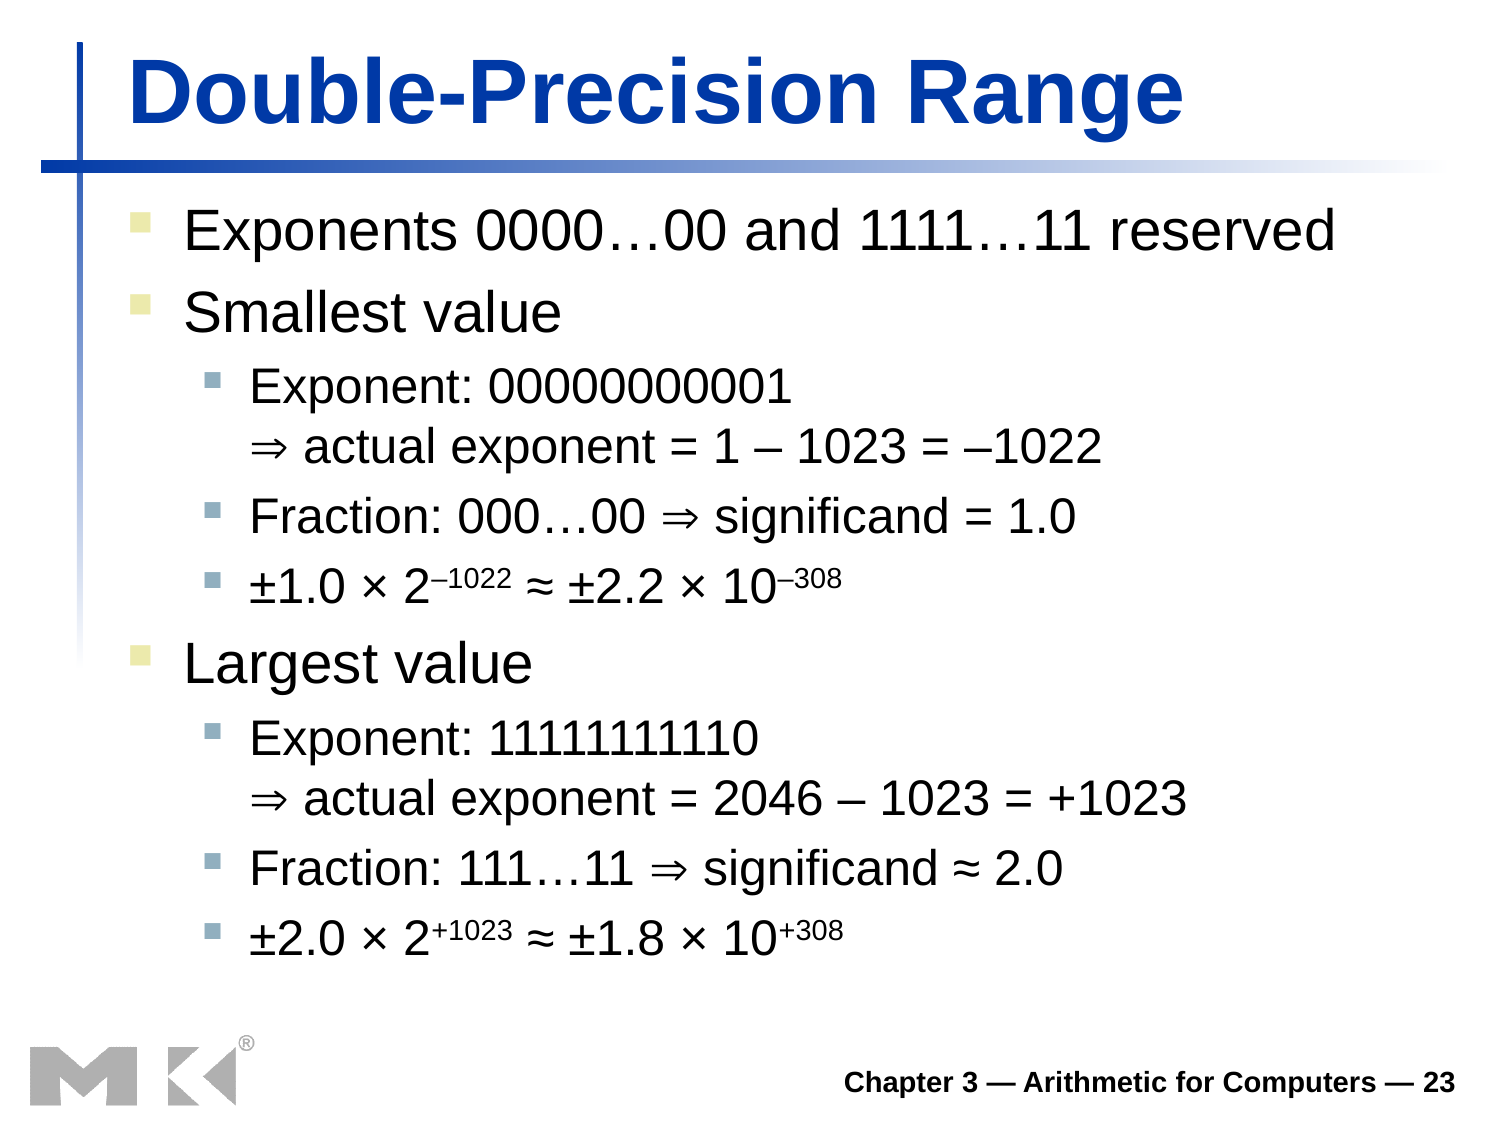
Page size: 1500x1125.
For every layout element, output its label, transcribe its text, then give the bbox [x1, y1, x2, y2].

title Double-Precision Range [112, 23, 1468, 149]
list Exponents 0000…00 and 1111…11 reserved Smallest value Exponent: 00000000001  actual exponent = 1 – 1023 = –1022 Fraction: 000…00  significand = 1.0 ±1.0 × 2–1022 ≈ ±2.2 × 10–308 Largest value Exponent: 11111111110  actual exponent = 2046 – 1023 = +1023 Fraction: 111…11  significand ≈ 2.0 ±2.0 × 2+1023 ≈ ±1.8 × 10+308 [112, 184, 1469, 1024]
picture [29, 1034, 255, 1106]
footer Chapter 3 — Arithmetic for Computers — 23 [277, 1046, 1471, 1106]
